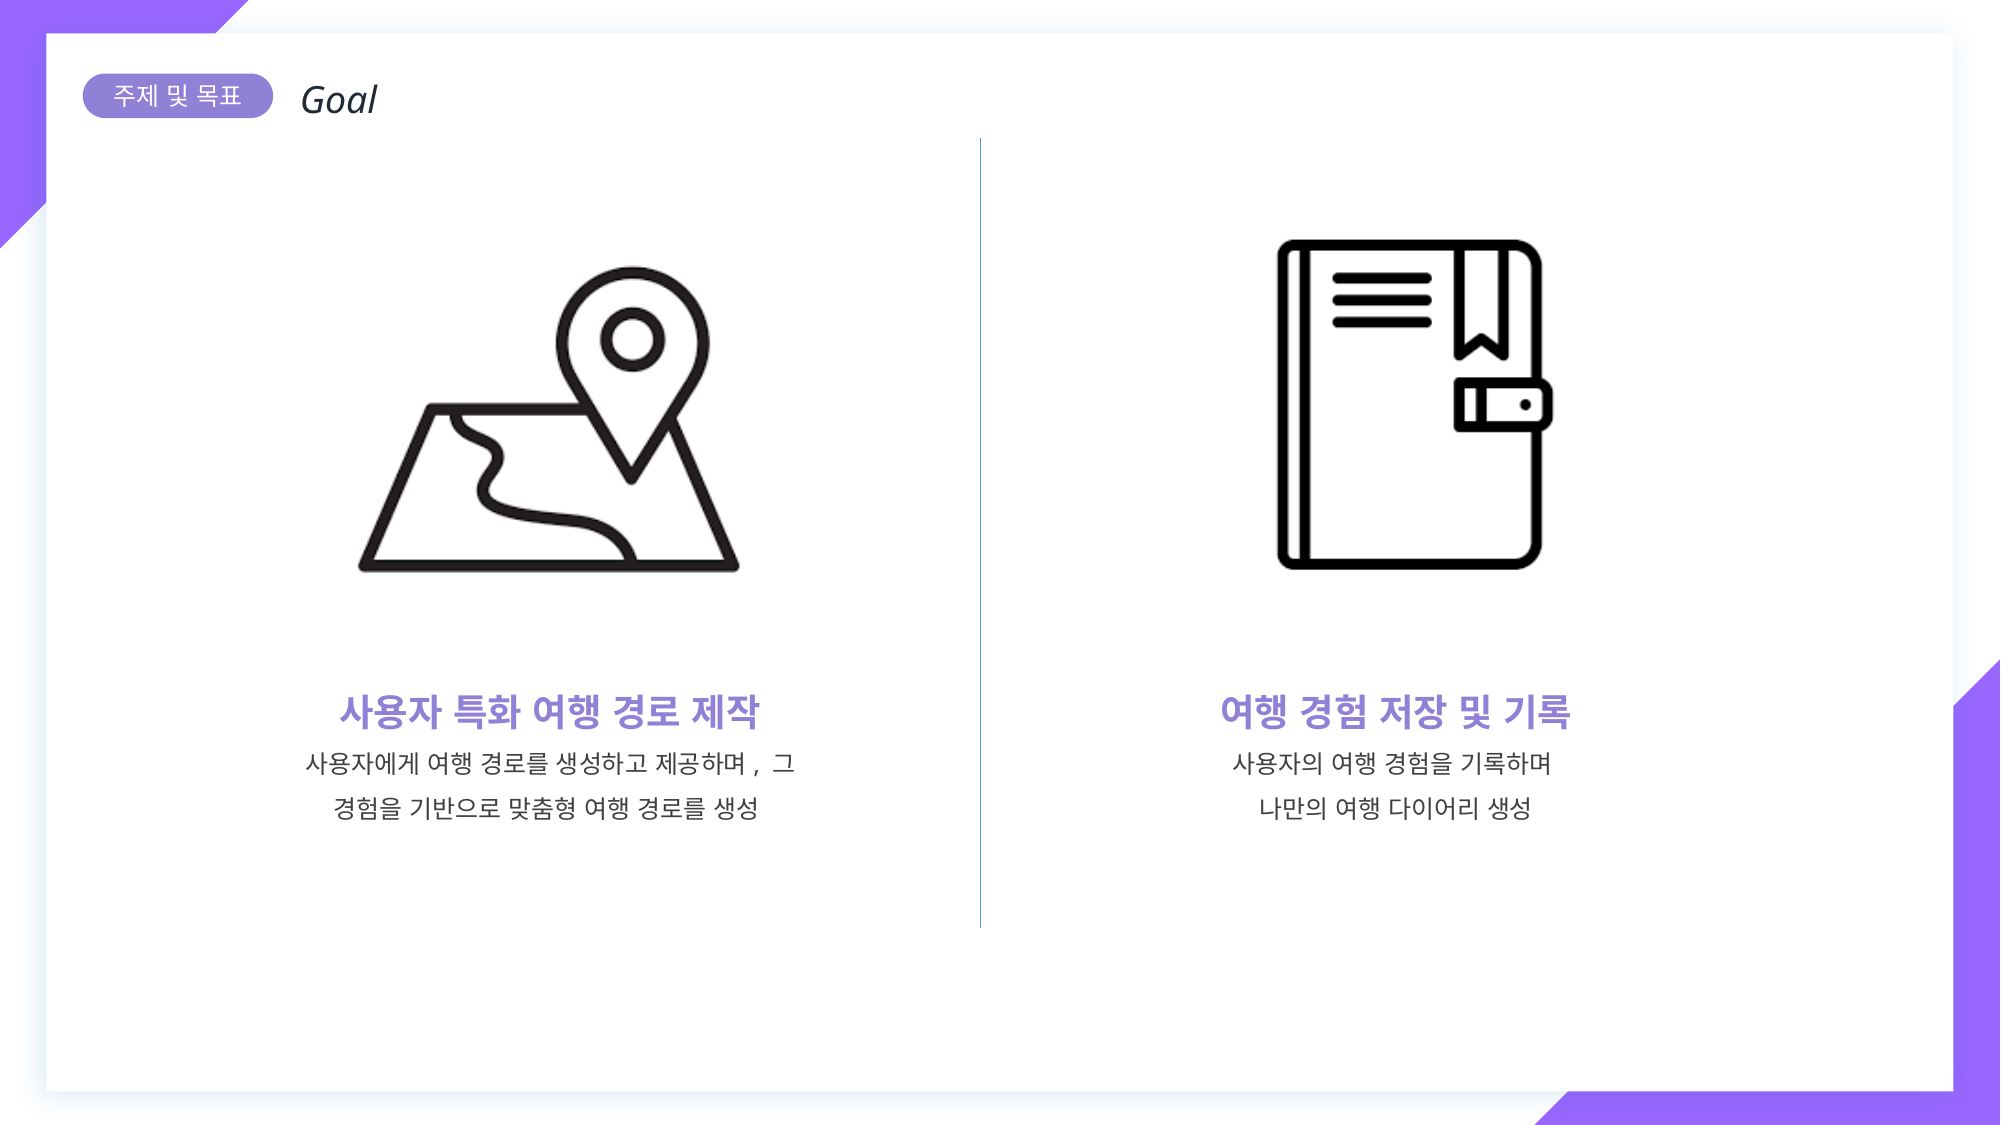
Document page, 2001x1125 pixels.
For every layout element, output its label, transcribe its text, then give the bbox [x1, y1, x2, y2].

text_box [0, 0, 251, 251]
text_box [1532, 657, 2000, 1125]
text_box Goal [285, 68, 1285, 128]
text_box [45, 32, 1954, 1092]
picture [1239, 229, 1592, 581]
text_box 여행 경험 저장 및 기록 사용자의 여행 경험을 기록하며 나만의 여행 다이어리 생성 [1176, 659, 1617, 832]
picture [344, 215, 756, 626]
text_box 주제 및 목표 [82, 73, 274, 119]
text_box 사용자 특화 여행 경로 제작 사용자에게 여행 경로를 생성하고 제공하며, 그 경험을 기반으로 맞춤형 여행 경로를 생성 [273, 659, 828, 832]
